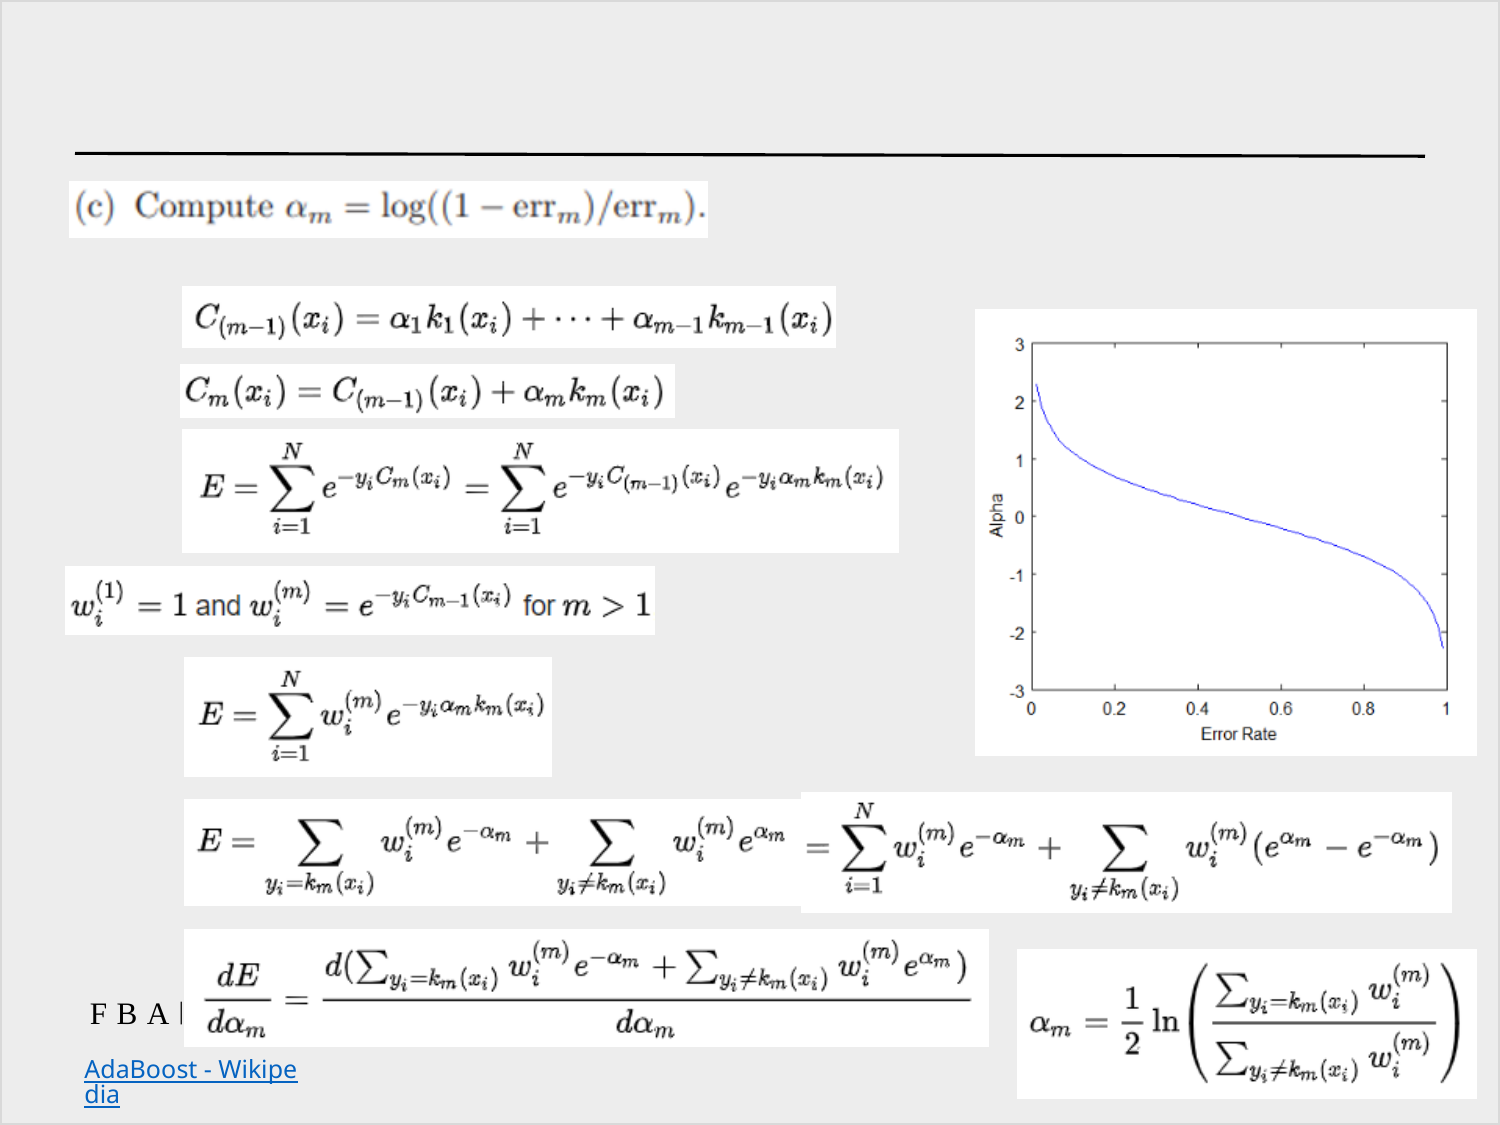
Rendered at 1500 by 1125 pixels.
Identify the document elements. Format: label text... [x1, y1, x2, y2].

picture [1017, 949, 1477, 1099]
picture [69, 181, 708, 238]
picture [182, 429, 899, 553]
picture [180, 364, 675, 419]
picture [184, 657, 552, 777]
picture [183, 929, 989, 1047]
picture [184, 792, 1452, 913]
picture [975, 309, 1477, 756]
text_box AdaBoost - Wikipedia [69, 1046, 323, 1107]
picture [65, 566, 655, 635]
picture [182, 286, 836, 348]
